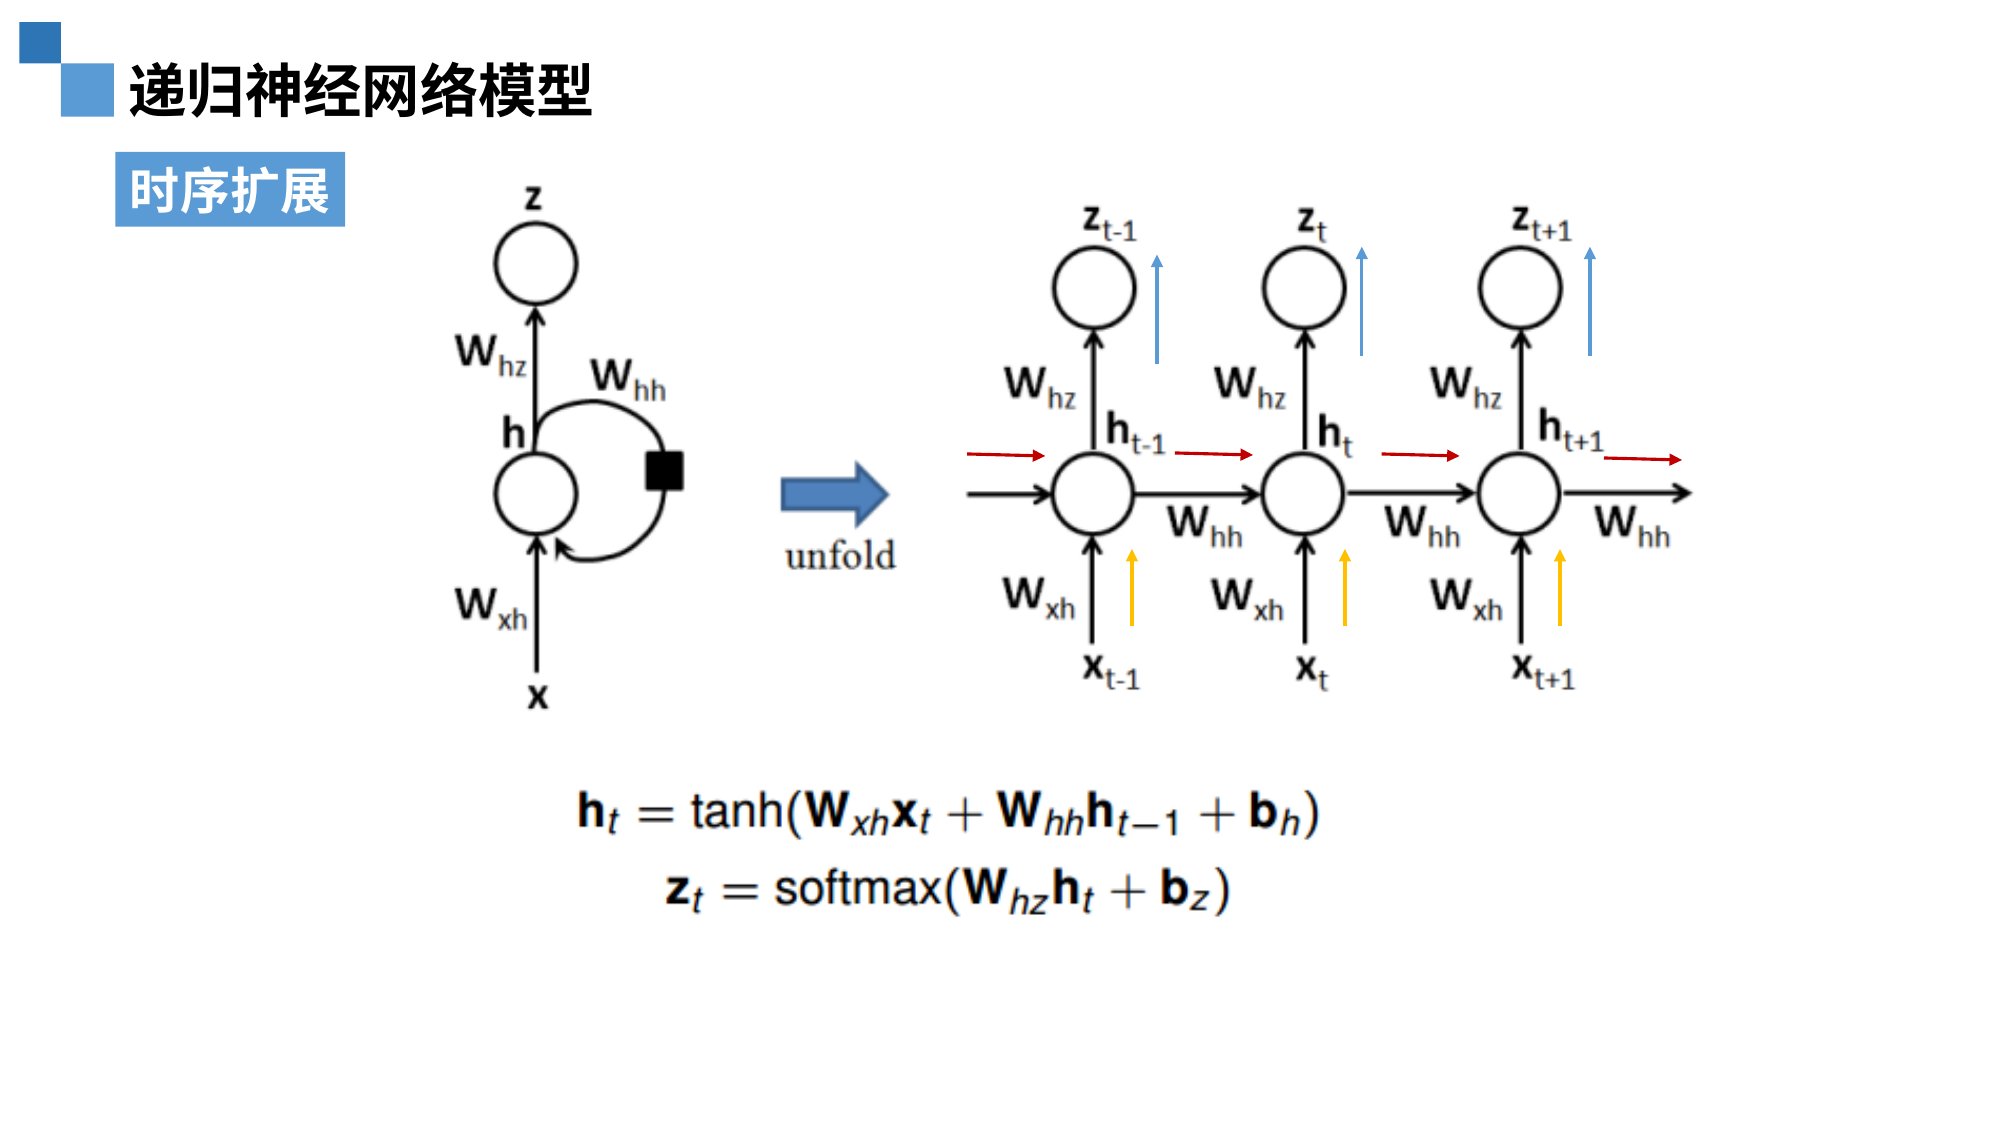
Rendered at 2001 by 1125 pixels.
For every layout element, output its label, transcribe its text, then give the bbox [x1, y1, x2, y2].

picture [511, 746, 1388, 942]
picture [346, 151, 1745, 728]
text_box 递归神经网络模型 [113, 47, 1078, 132]
text_box 时序扩展 [115, 151, 346, 227]
